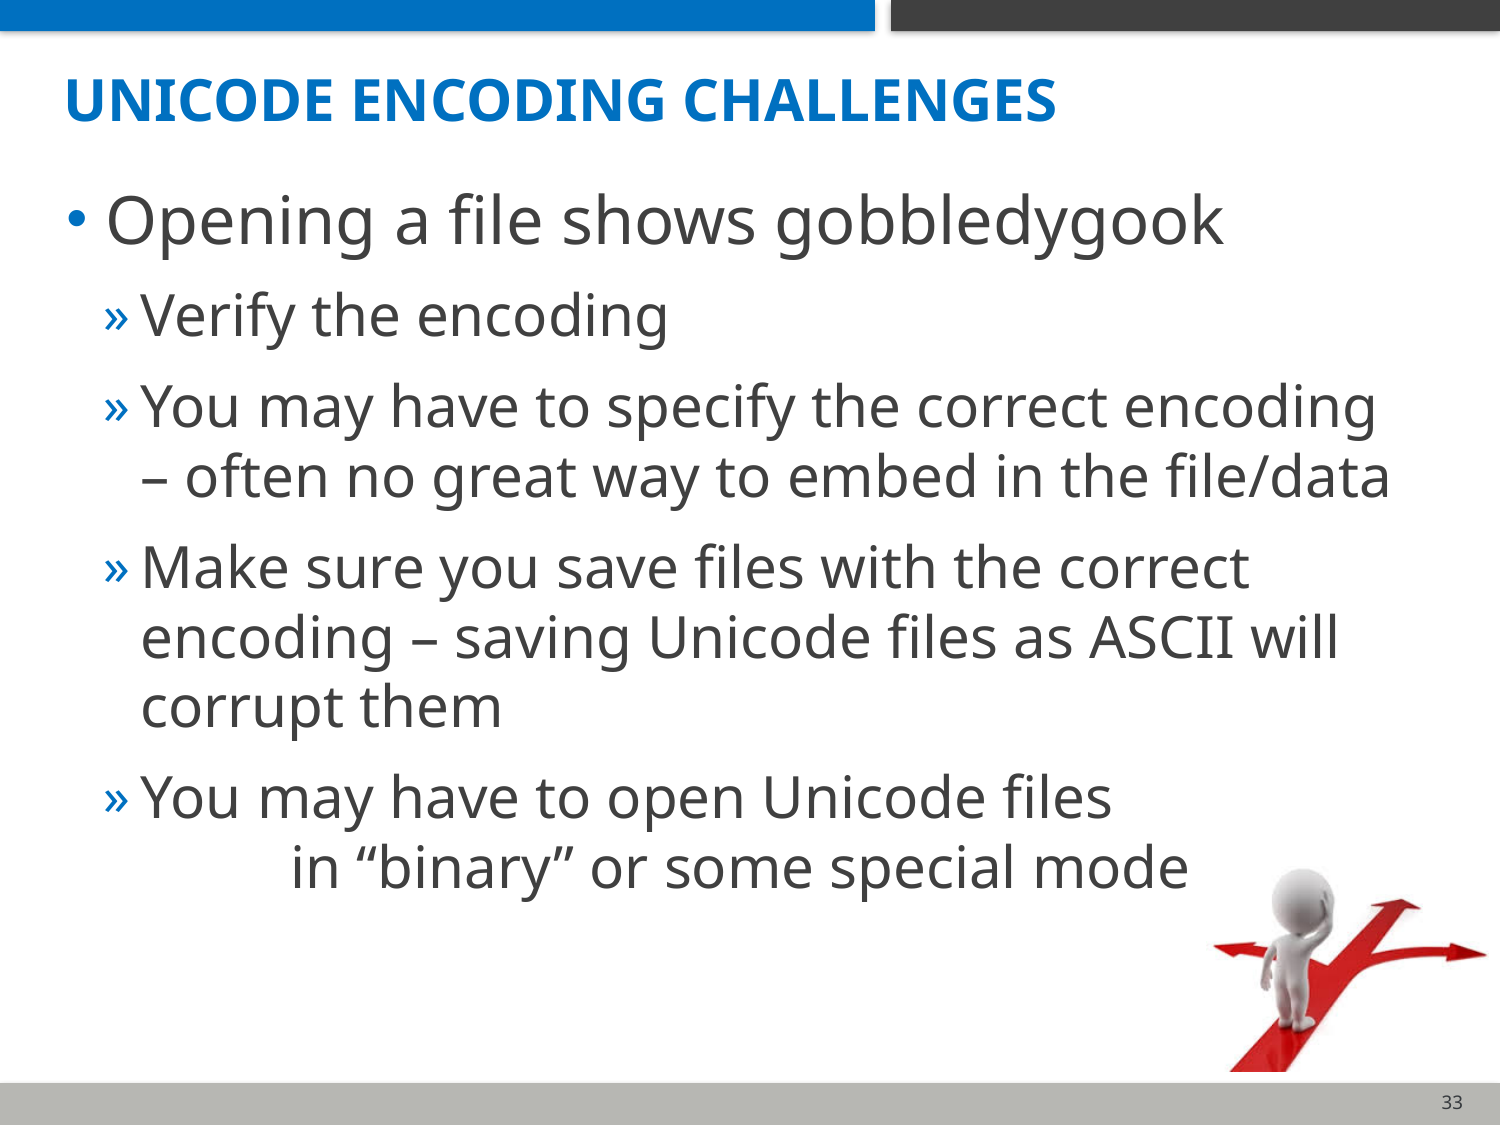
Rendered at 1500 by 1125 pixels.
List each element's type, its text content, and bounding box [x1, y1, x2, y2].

list Opening a file shows gobbledygook Verify the encoding You may have to specify the correct encoding – often no great way to embed in the file/data Make sure you save files with the correct encoding – saving Unicode files as ASCII will corrupt them You may have to open Unicode files in “binary” or some special mode [51, 170, 1425, 1052]
title Unicode Encoding challenges [48, 54, 1424, 142]
picture [1206, 865, 1489, 1072]
